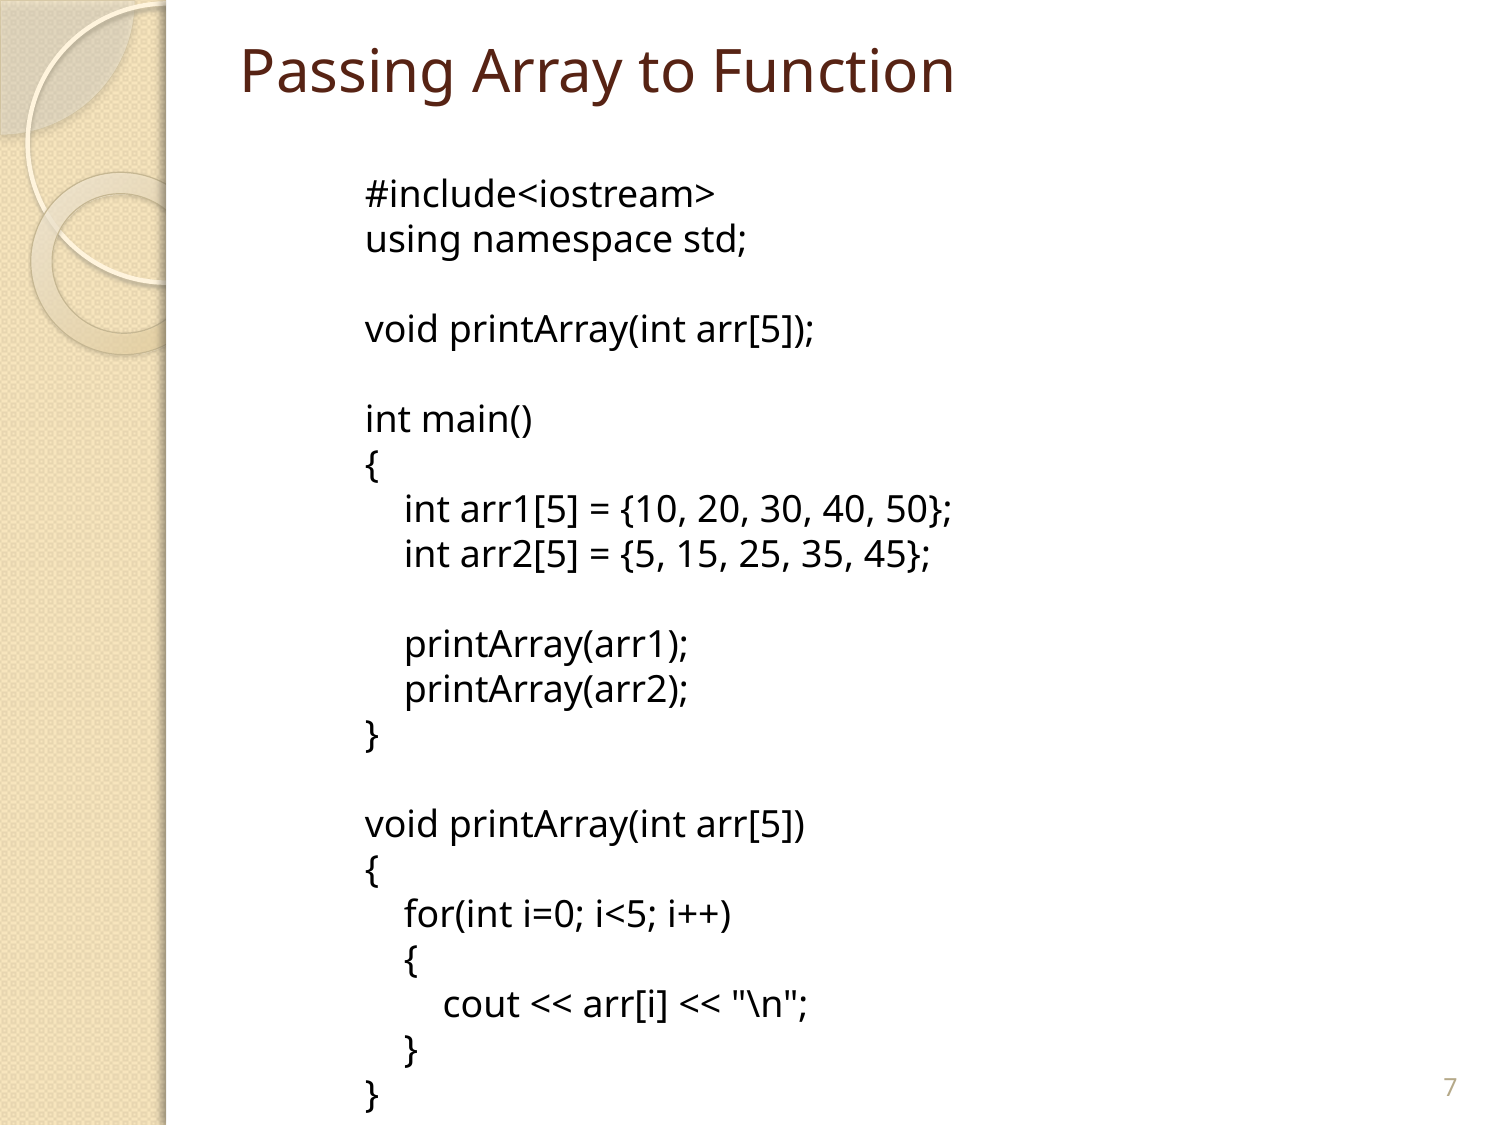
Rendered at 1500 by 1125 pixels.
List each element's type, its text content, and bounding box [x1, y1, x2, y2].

slide_number 7 [1413, 1034, 1488, 1113]
title Passing Array to Function [225, 24, 1455, 113]
text_box #include<iostream> using namespace std; void printArray(int arr[5]); int main() { int arr1[5] = {10, 20, 30, 40, 50}; int arr2[5] = {5, 15, 25, 35, 45}; printArray(arr1); printArray(arr2); } void printArray(int arr[5]) { for(int i=0; i<5; i++) { cout << arr[i] << "\n"; } } [349, 162, 1250, 1123]
